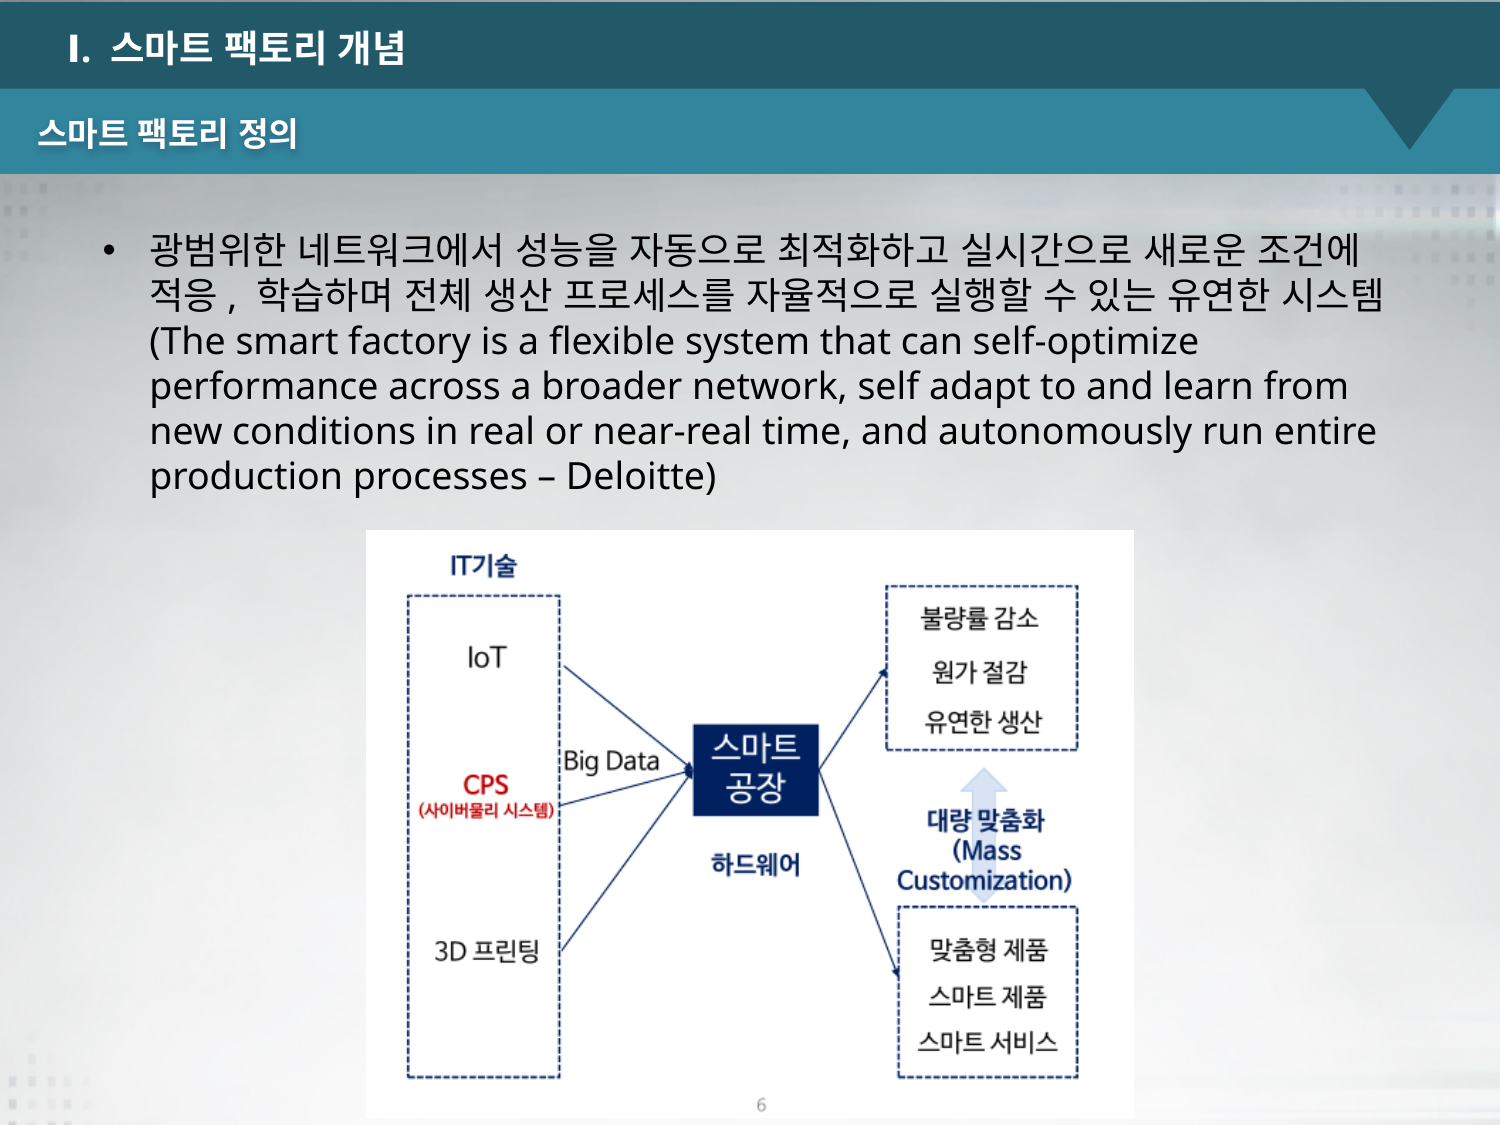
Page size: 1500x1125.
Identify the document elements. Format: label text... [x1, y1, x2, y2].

title 스마트 팩토리 정의 [17, 93, 1357, 166]
text_box Ⅰ. 스마트 팩토리 개념 [52, 17, 423, 78]
text_box 광범위한 네트워크에서 성능을 자동으로 최적화하고 실시간으로 새로운 조건에 적응, 학습하며 전체 생산 프로세스를 자율적으로 실행할 수 있는 유연한 시스템(The smart factory is a flexible system that can self-optimize performance across a broader network, self adapt to and learn from new conditions in real or near-real time, and autonomously run entire production processes – Deloitte) [87, 219, 1428, 505]
picture [0, 174, 1500, 1125]
